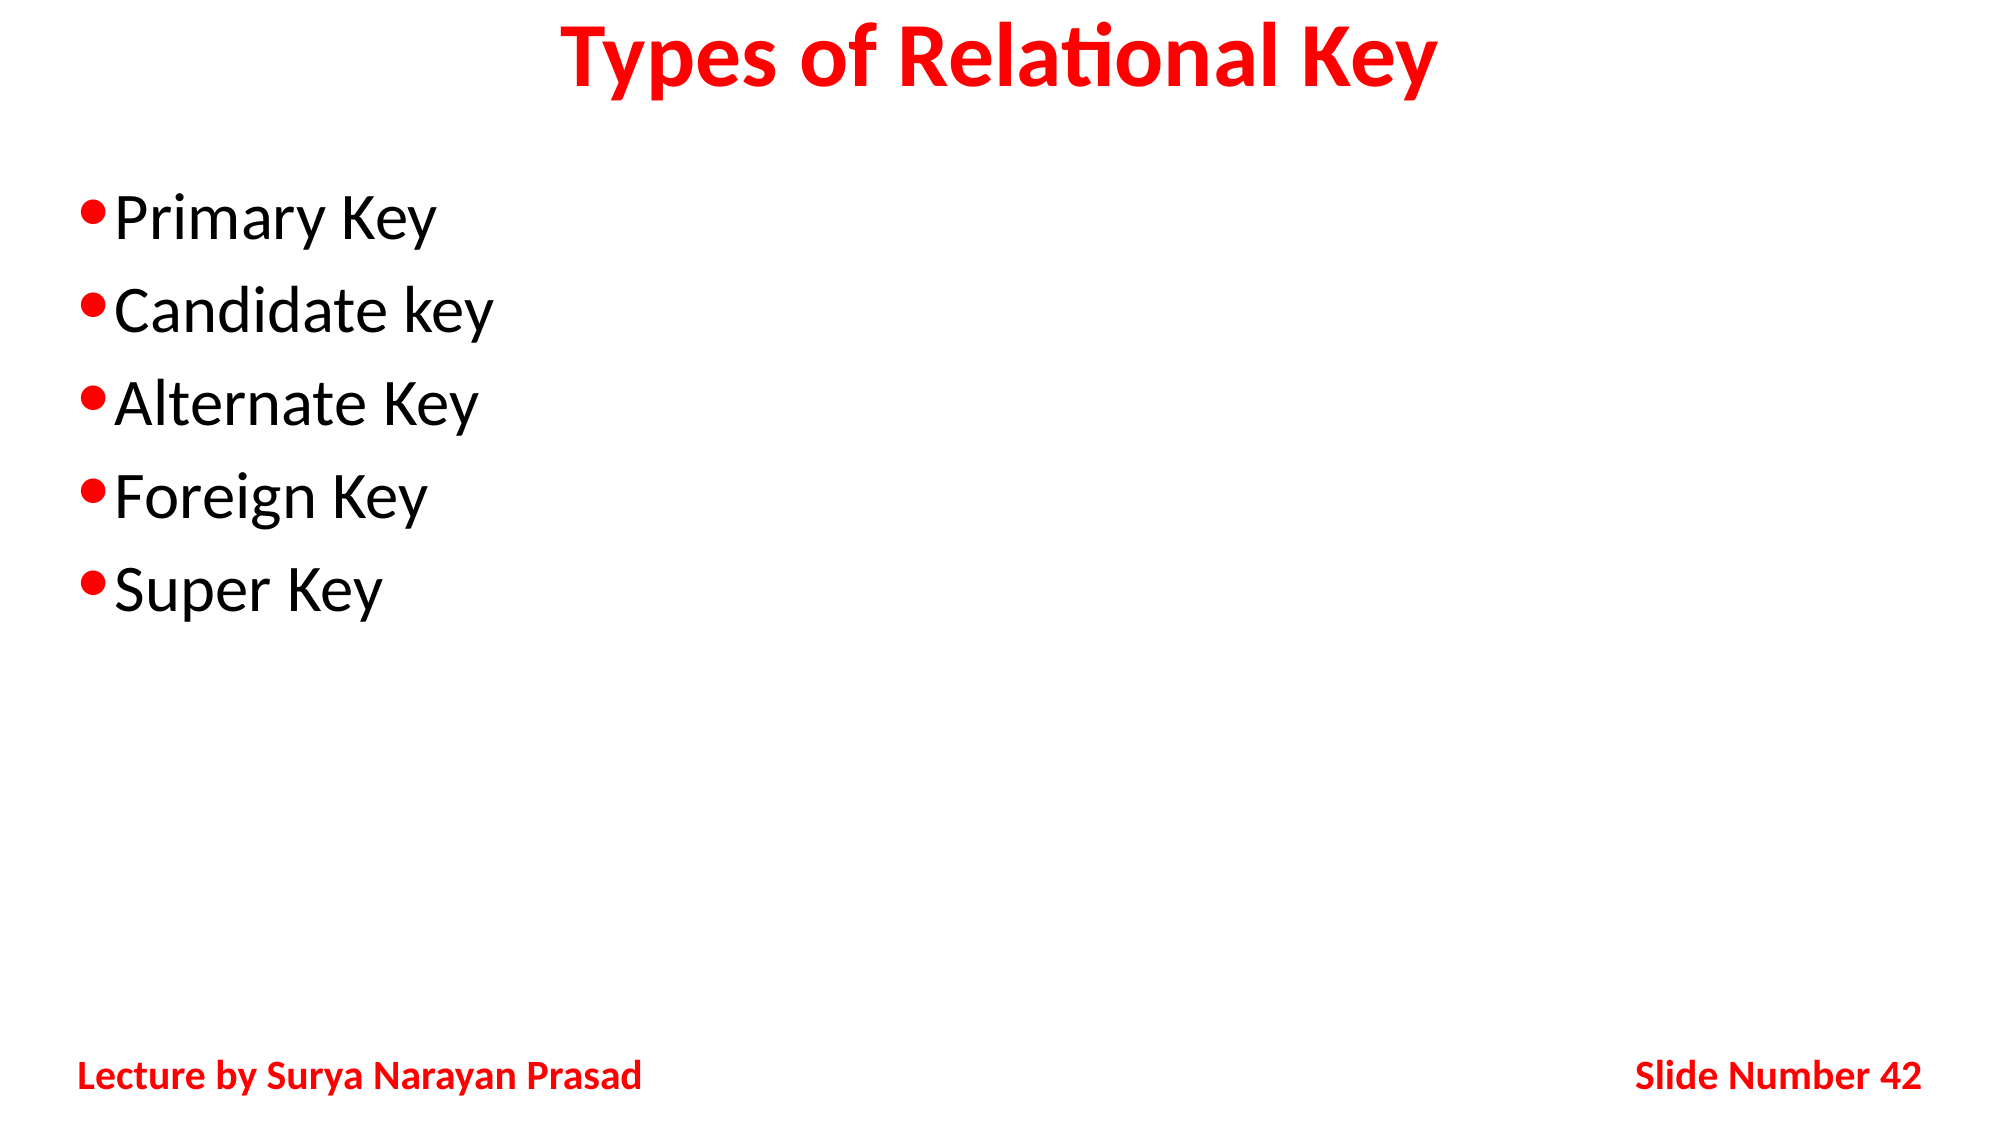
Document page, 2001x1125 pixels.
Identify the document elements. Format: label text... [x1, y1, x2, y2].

slide_number Slide Number 42 [1524, 1042, 1938, 1103]
list Primary Key Candidate key Alternate Key Foreign Key Super Key [62, 174, 1938, 988]
footer Lecture by Surya Narayan Prasad [62, 1042, 688, 1103]
title Types of Relational Key [0, 0, 2000, 125]
